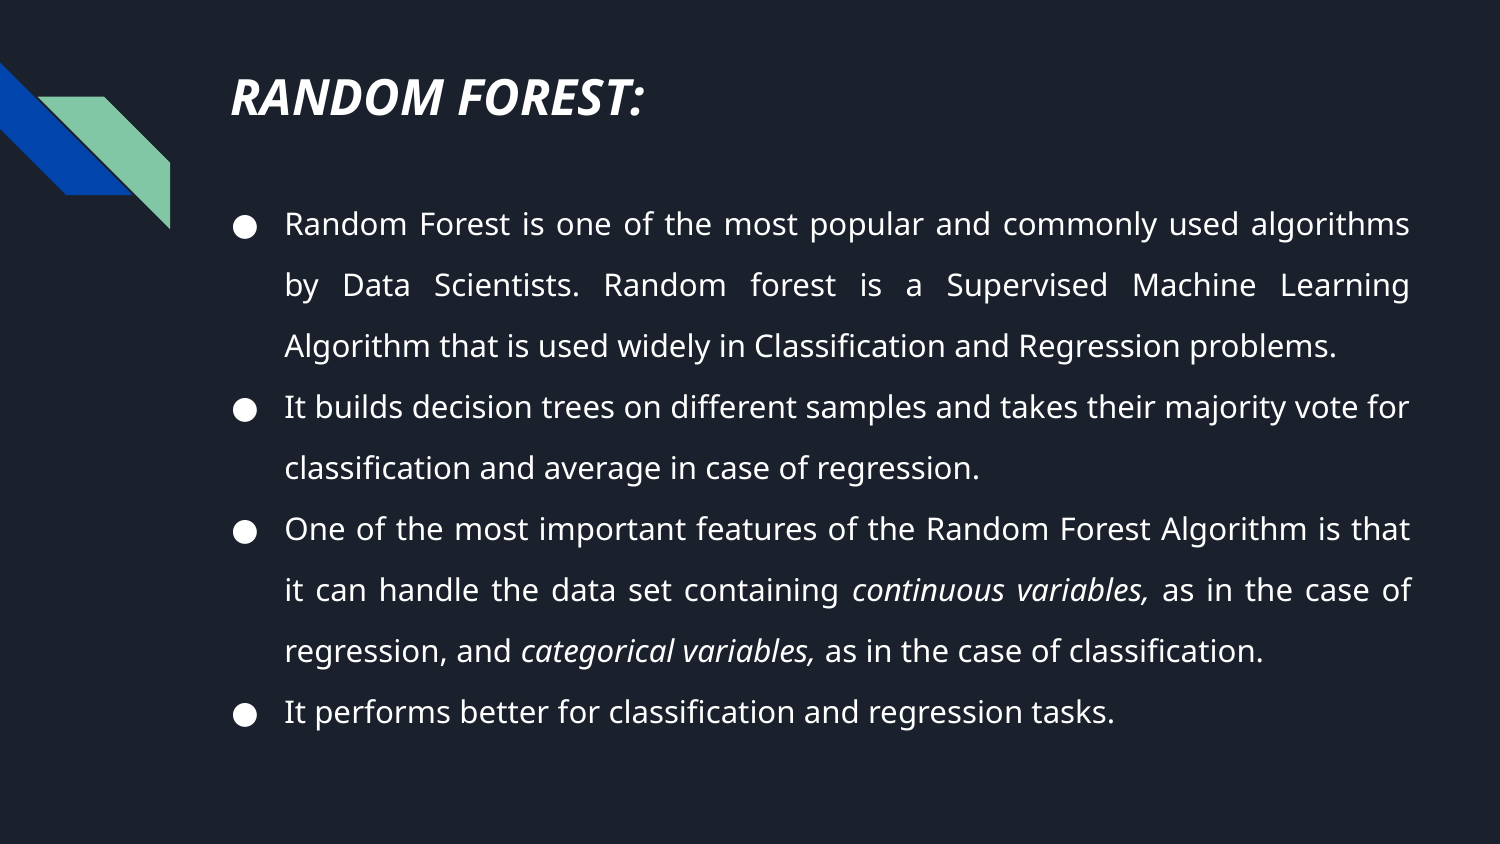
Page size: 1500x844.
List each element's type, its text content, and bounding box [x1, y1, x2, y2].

title RANDOM FOREST: [215, 50, 940, 166]
list Random Forest is one of the most popular and commonly used algorithms by Data Scientists. Random forest is a Supervised Machine Learning Algorithm that is used widely in Classification and Regression problems. It builds decision trees on different samples and takes their majority vote for classification and average in case of regression. One of the most important features of the Random Forest Algorithm is that it can handle the data set containing continuous variables, as in the case of regression, and categorical variables, as in the case of classification. It performs better for classification and regression tasks. [194, 166, 1427, 806]
